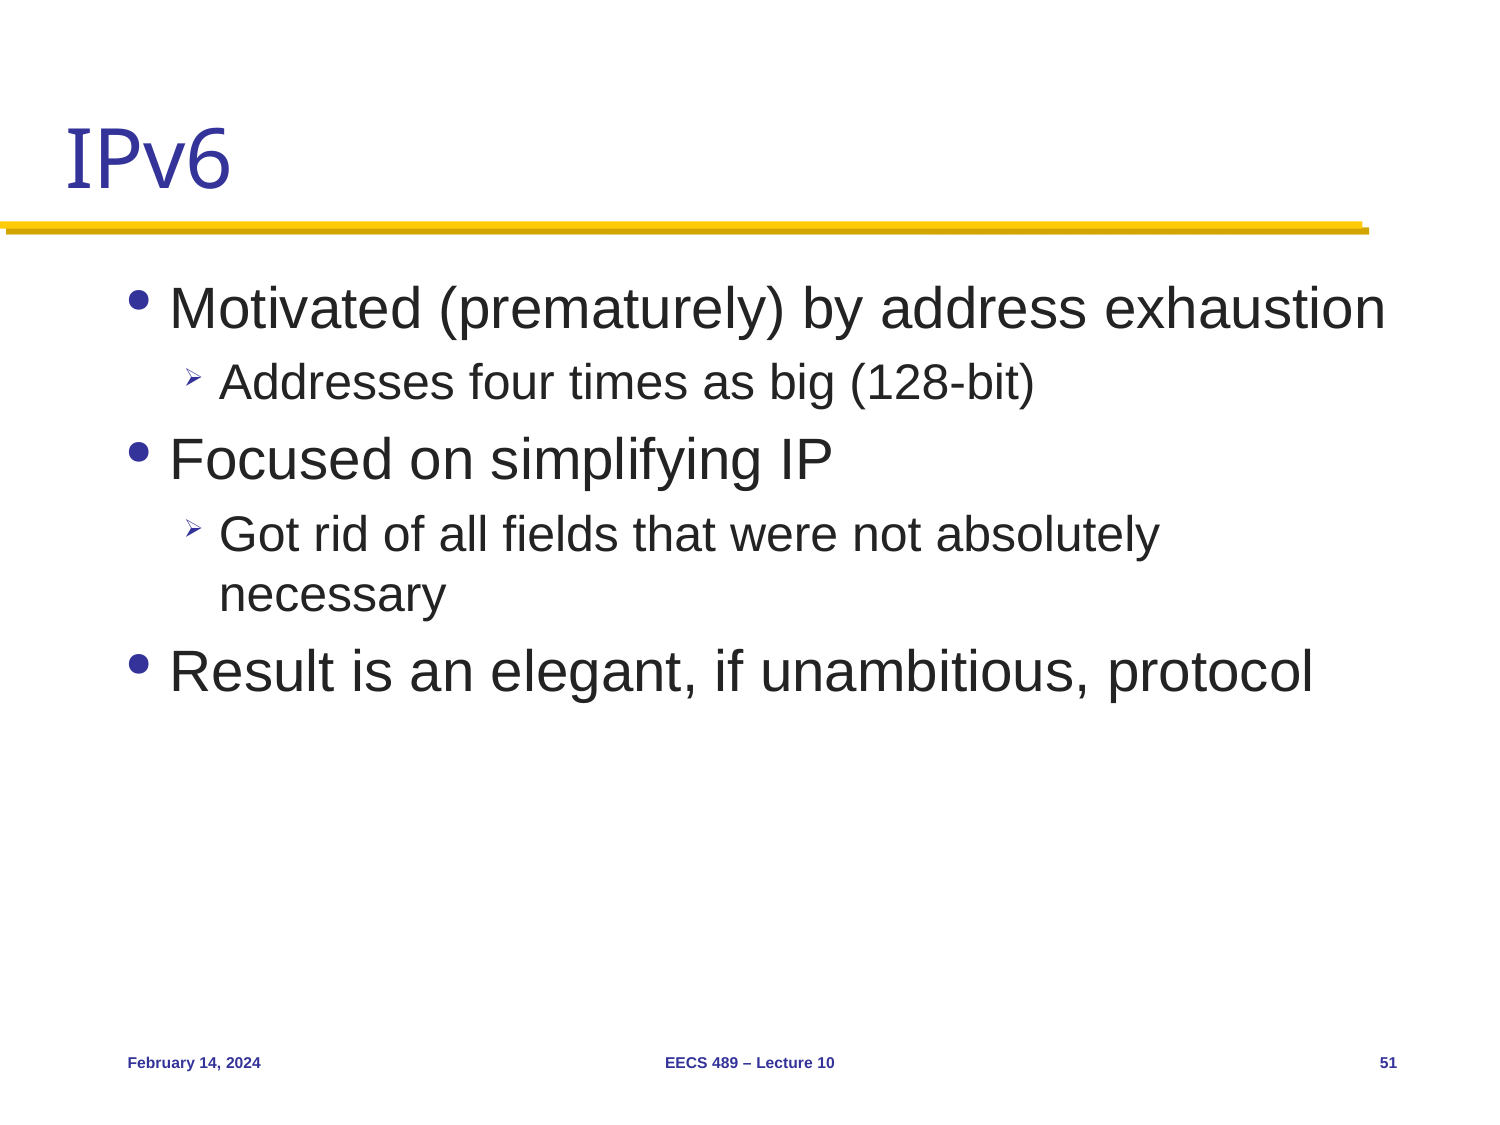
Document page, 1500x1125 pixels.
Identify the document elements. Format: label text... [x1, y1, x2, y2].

list Motivated (prematurely) by address exhaustion Addresses four times as big (128-bit) Focused on simplifying IP Got rid of all fields that were not absolutely necessary Result is an elegant, if unambitious, protocol [112, 262, 1413, 988]
title IPv6 [49, 24, 1451, 213]
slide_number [112, 1024, 426, 1101]
slide_number 51 [1312, 1024, 1413, 1101]
footer EECS 489 – Lecture 10 [512, 1024, 988, 1101]
